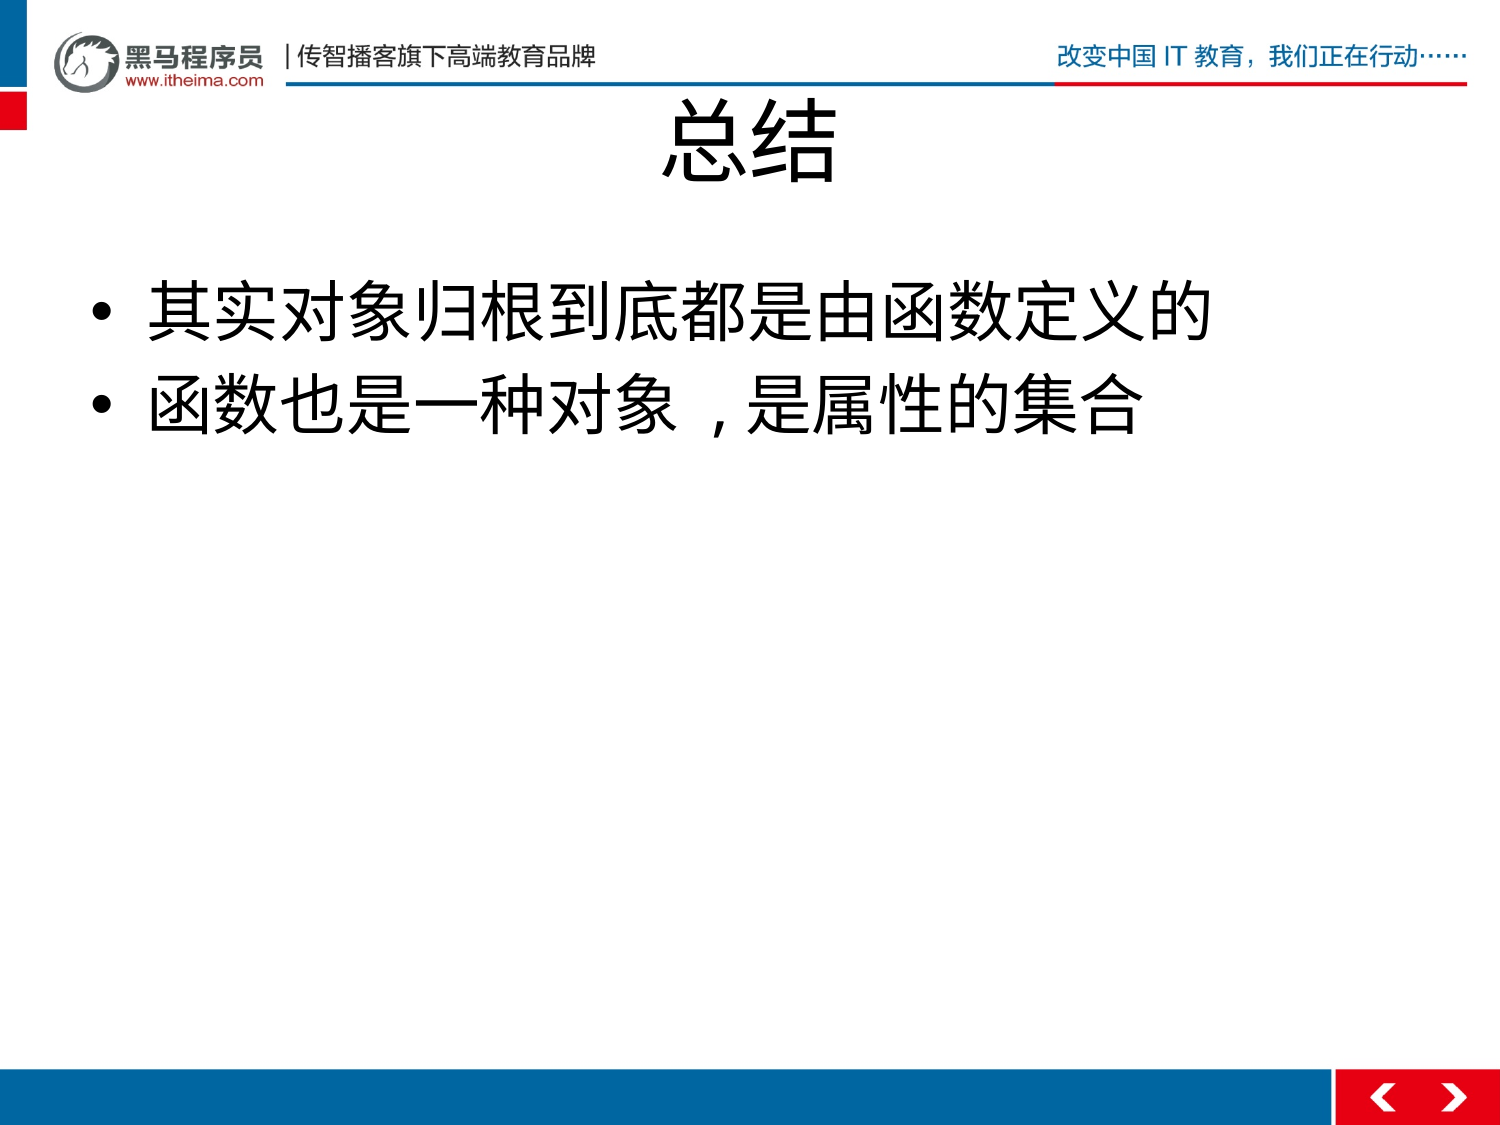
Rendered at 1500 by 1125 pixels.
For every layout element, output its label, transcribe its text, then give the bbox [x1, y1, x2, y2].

list 其实对象归根到底都是由函数定义的 函数也是一种对象 ,是属性的集合 [75, 262, 1425, 1005]
picture [0, 0, 1500, 1125]
title 总结 [75, 45, 1425, 233]
